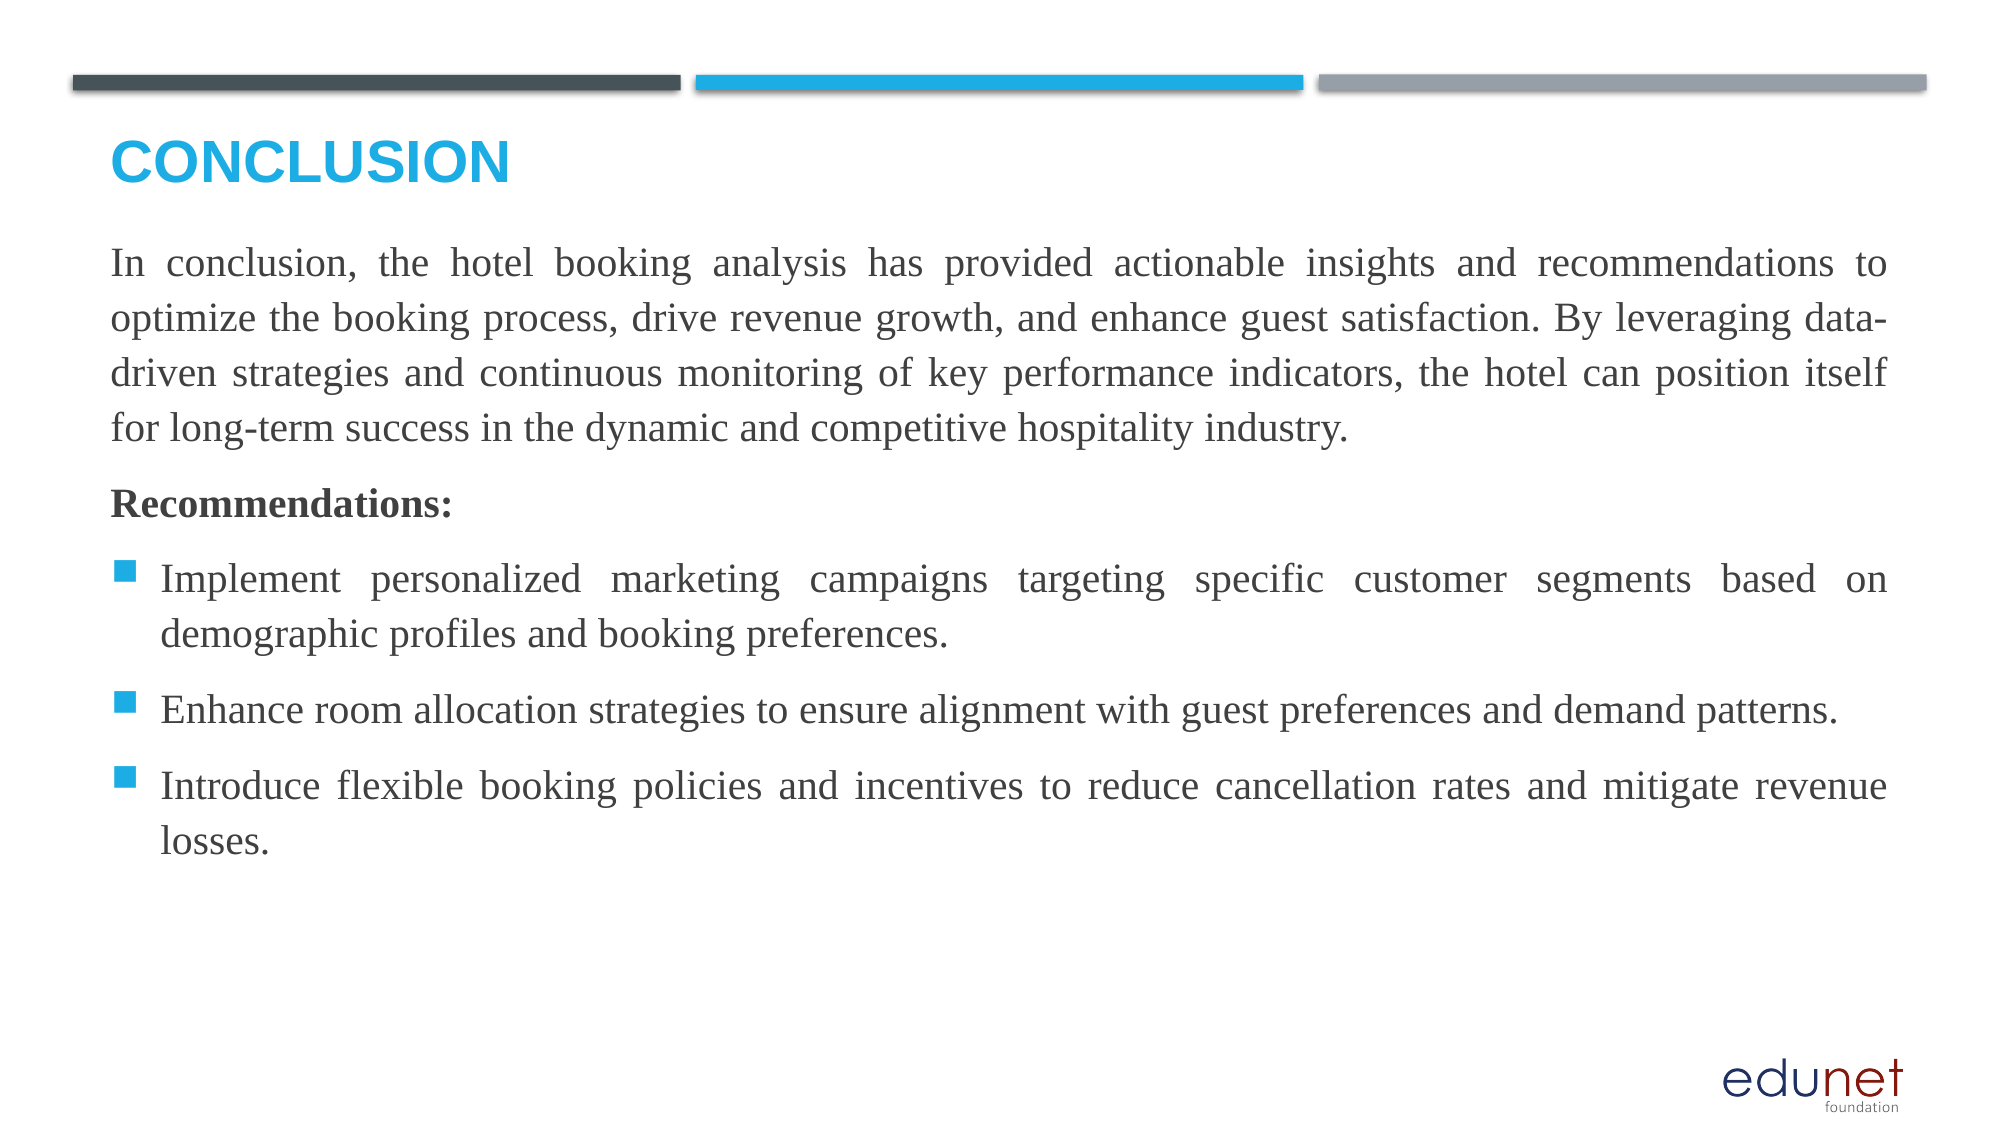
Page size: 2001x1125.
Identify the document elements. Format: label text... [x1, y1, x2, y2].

list In conclusion, the hotel booking analysis has provided actionable insights and recommendations to optimize the booking process, drive revenue growth, and enhance guest satisfaction. By leveraging data-driven strategies and continuous monitoring of key performance indicators, the hotel can position itself for long-term success in the dynamic and competitive hospitality industry. Recommendations: Implement personalized marketing campaigns targeting specific customer segments based on demographic profiles and booking preferences. Enhance room allocation strategies to ensure alignment with guest preferences and demand patterns. Introduce flexible booking policies and incentives to reduce cancellation rates and mitigate revenue losses. [95, 213, 1905, 981]
picture [1719, 1056, 1905, 1116]
title Conclusion [95, 115, 1905, 203]
